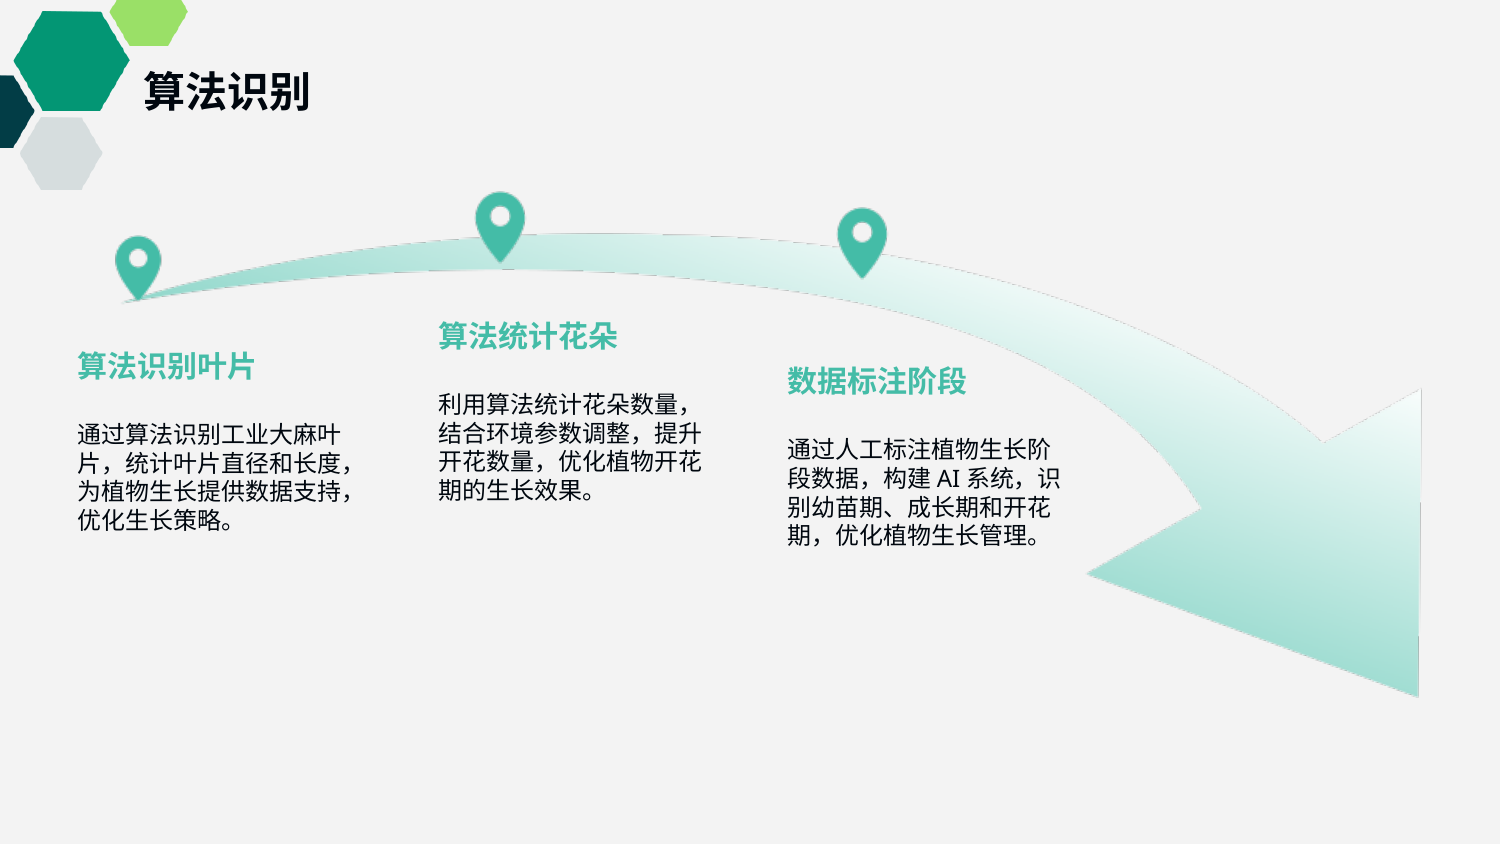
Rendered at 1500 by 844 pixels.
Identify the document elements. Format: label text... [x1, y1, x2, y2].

picture [0, 0, 1500, 844]
text_box 算法识别叶片 [61, 336, 102, 395]
text_box 通过算法识别工业大麻叶片，统计叶片直径和长度，为植物生长提供数据支持，优化生长策略。 [61, 403, 102, 550]
text_box 算法识别 [127, 43, 1430, 132]
